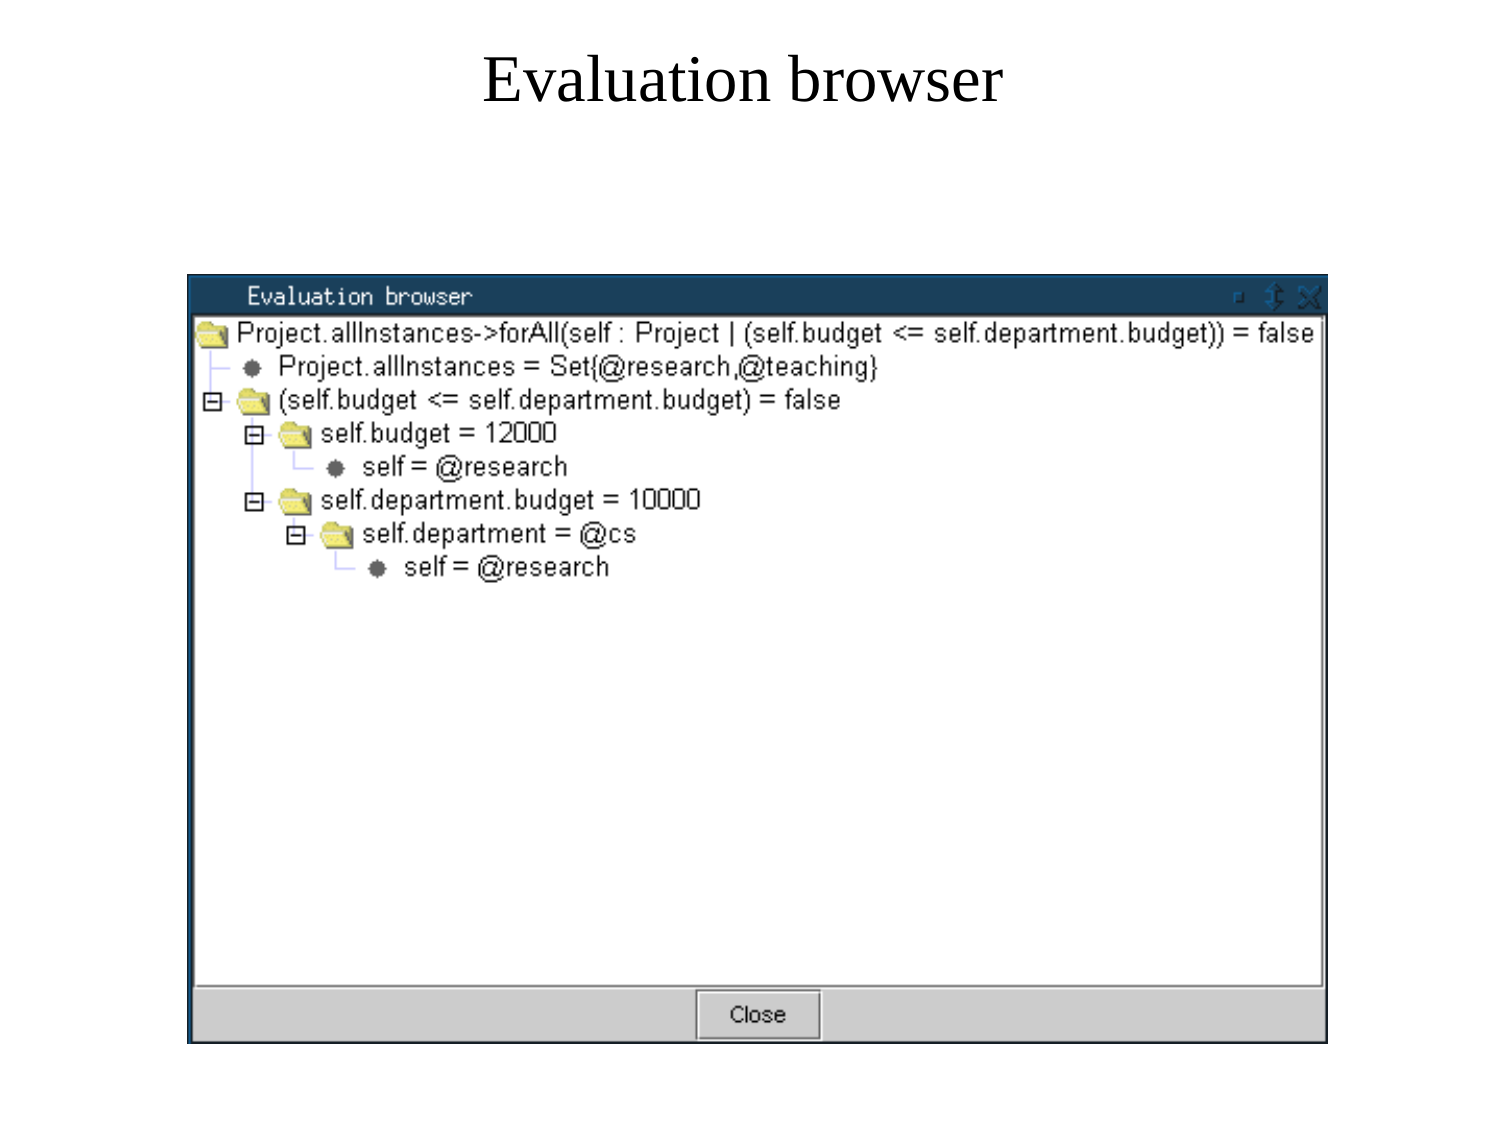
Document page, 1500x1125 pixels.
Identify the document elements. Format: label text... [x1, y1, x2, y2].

text_box Evaluation browser [112, 50, 1375, 100]
picture [187, 274, 1328, 1045]
